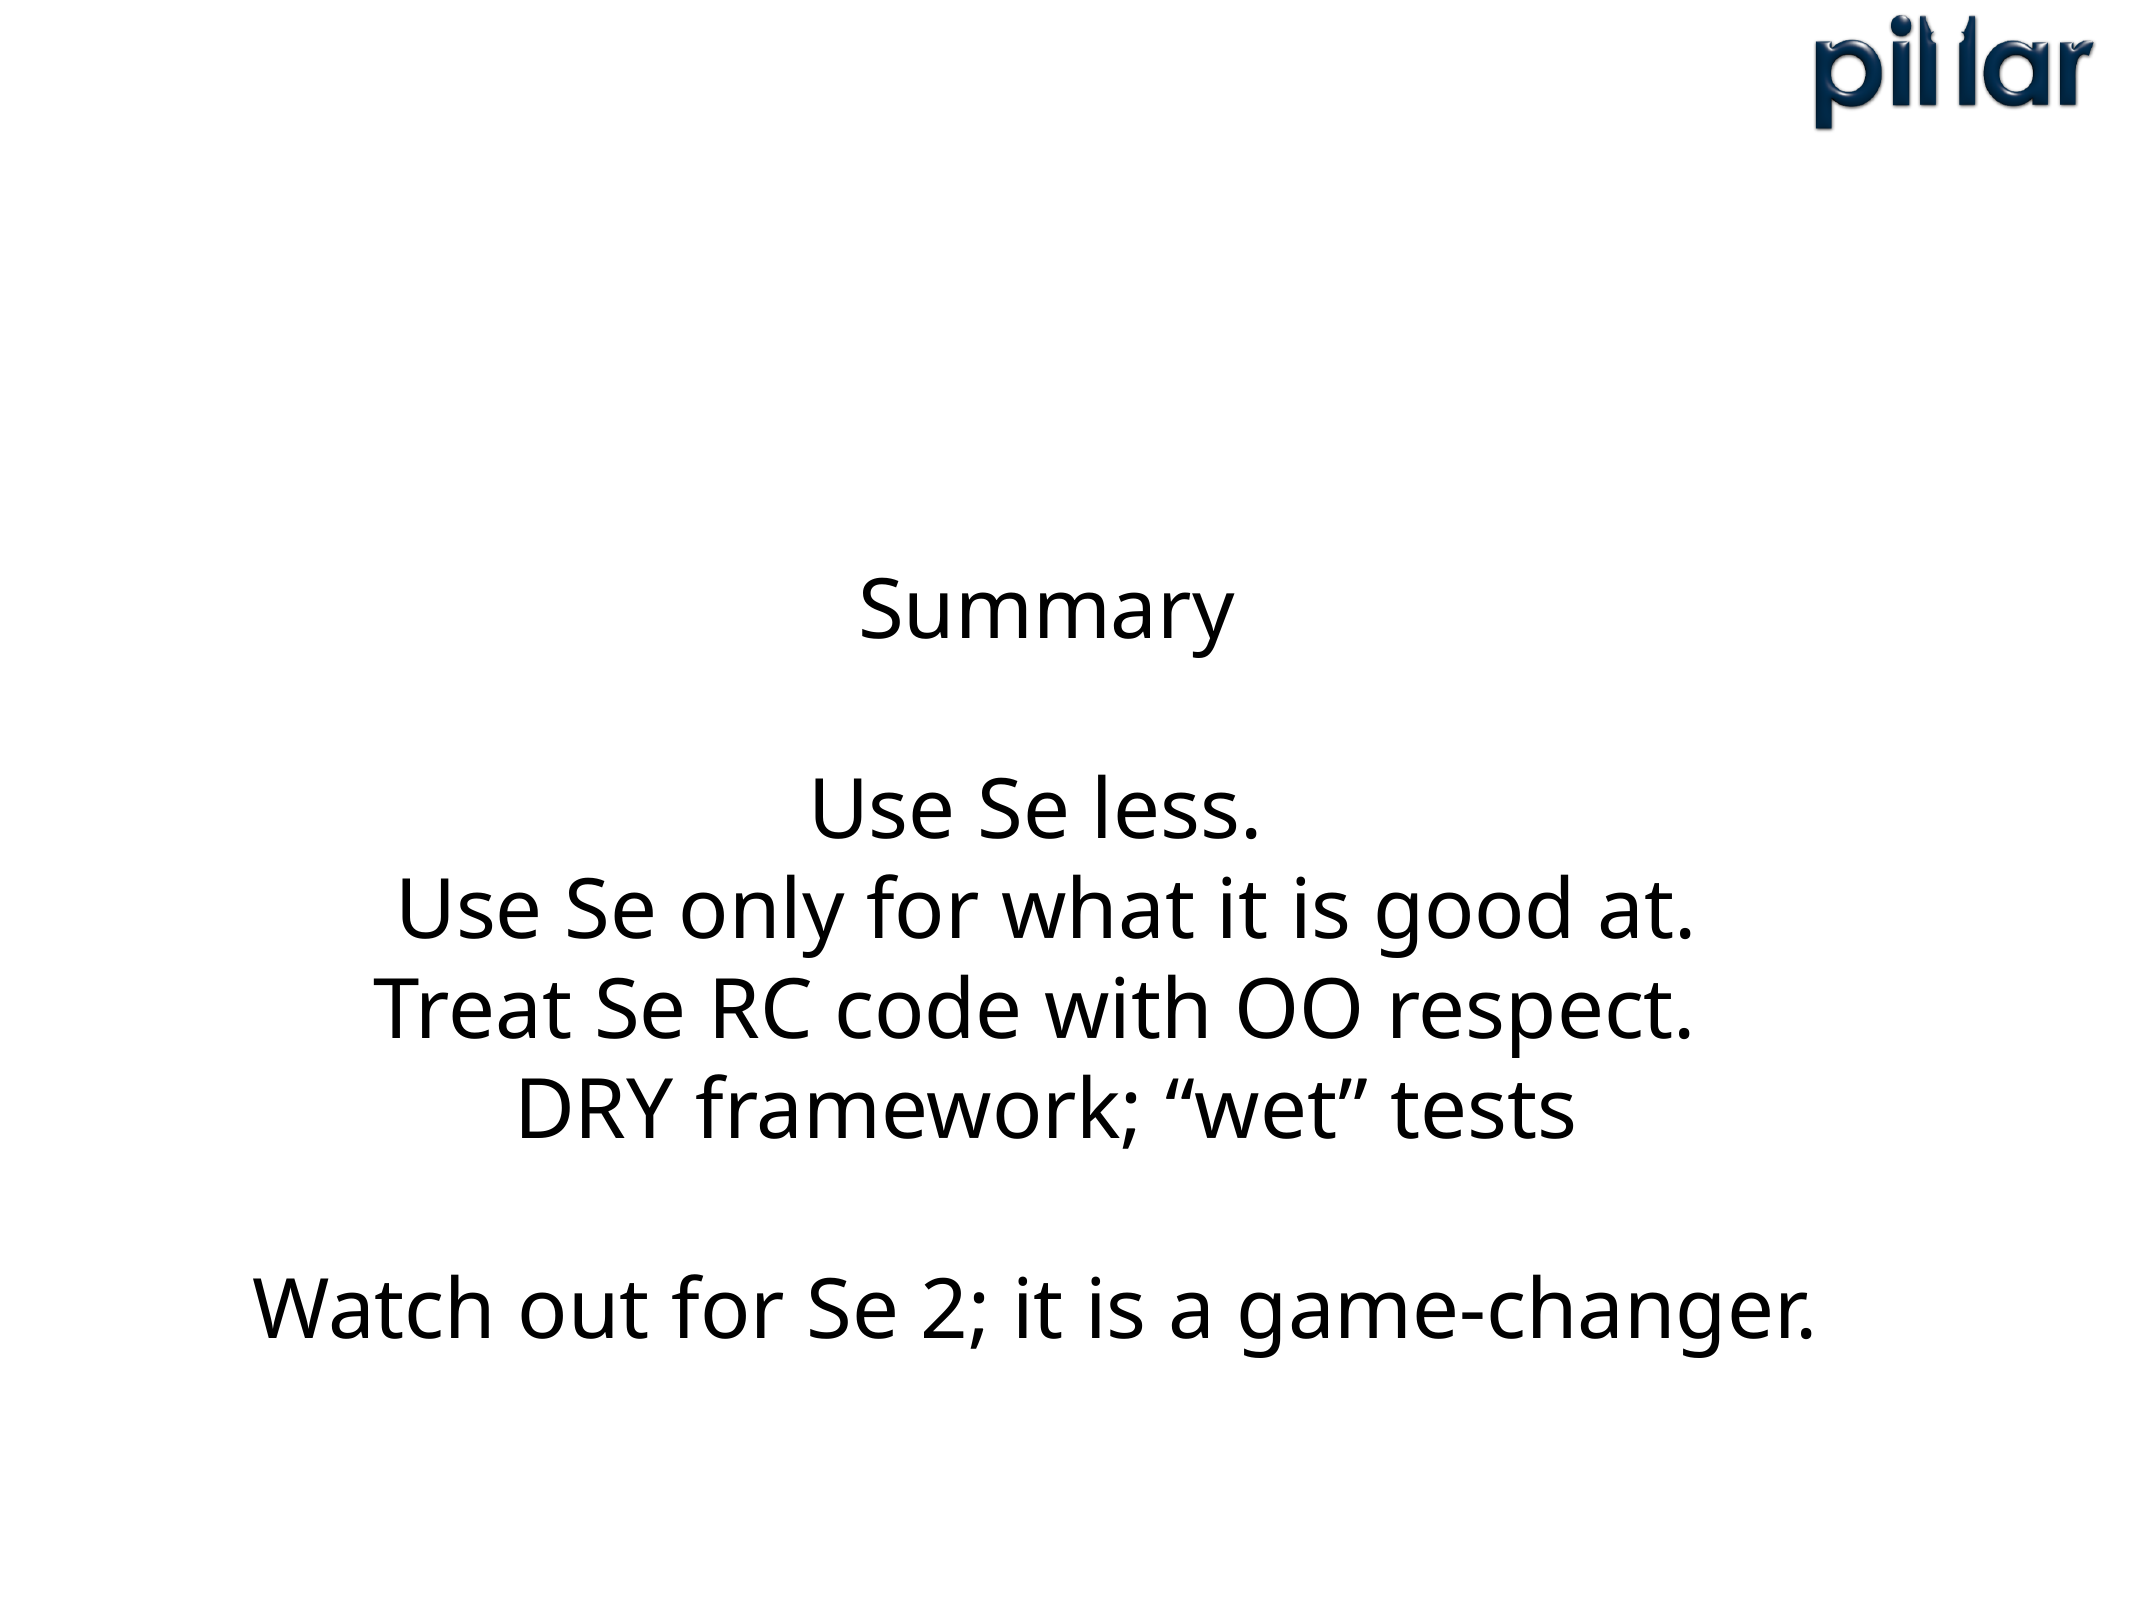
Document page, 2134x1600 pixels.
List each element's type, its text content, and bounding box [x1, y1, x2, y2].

picture [1783, 0, 2127, 159]
title Summary Use Se less. Use Se only for what it is good at. Treat Se RC code with OO respect. DRY framework; “wet” tests Watch out for Se 2; it is a game-changer. [76, 446, 2018, 1488]
